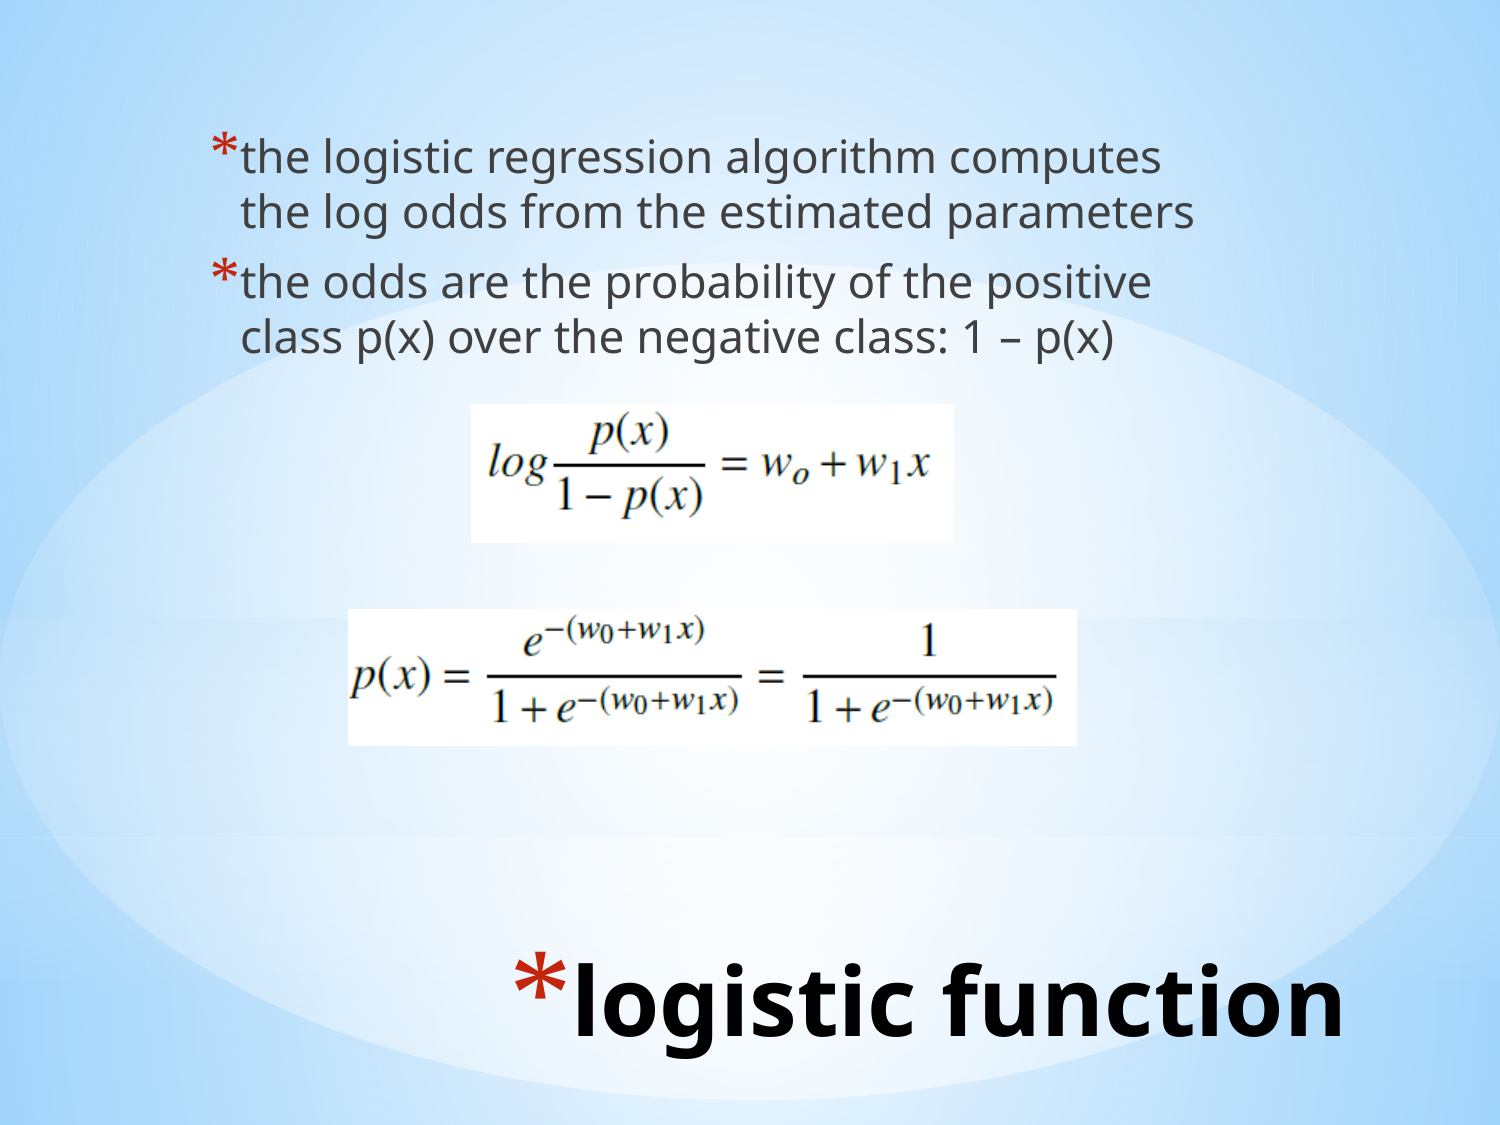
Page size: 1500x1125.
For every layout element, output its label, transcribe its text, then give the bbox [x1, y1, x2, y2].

picture [348, 609, 1077, 746]
list the logistic regression algorithm computes the log odds from the estimated parameters the odds are the probability of the positive class p(x) over the negative class: 1 – p(x) [187, 120, 1238, 690]
title logistic function [294, 933, 1363, 1121]
picture [470, 404, 955, 543]
